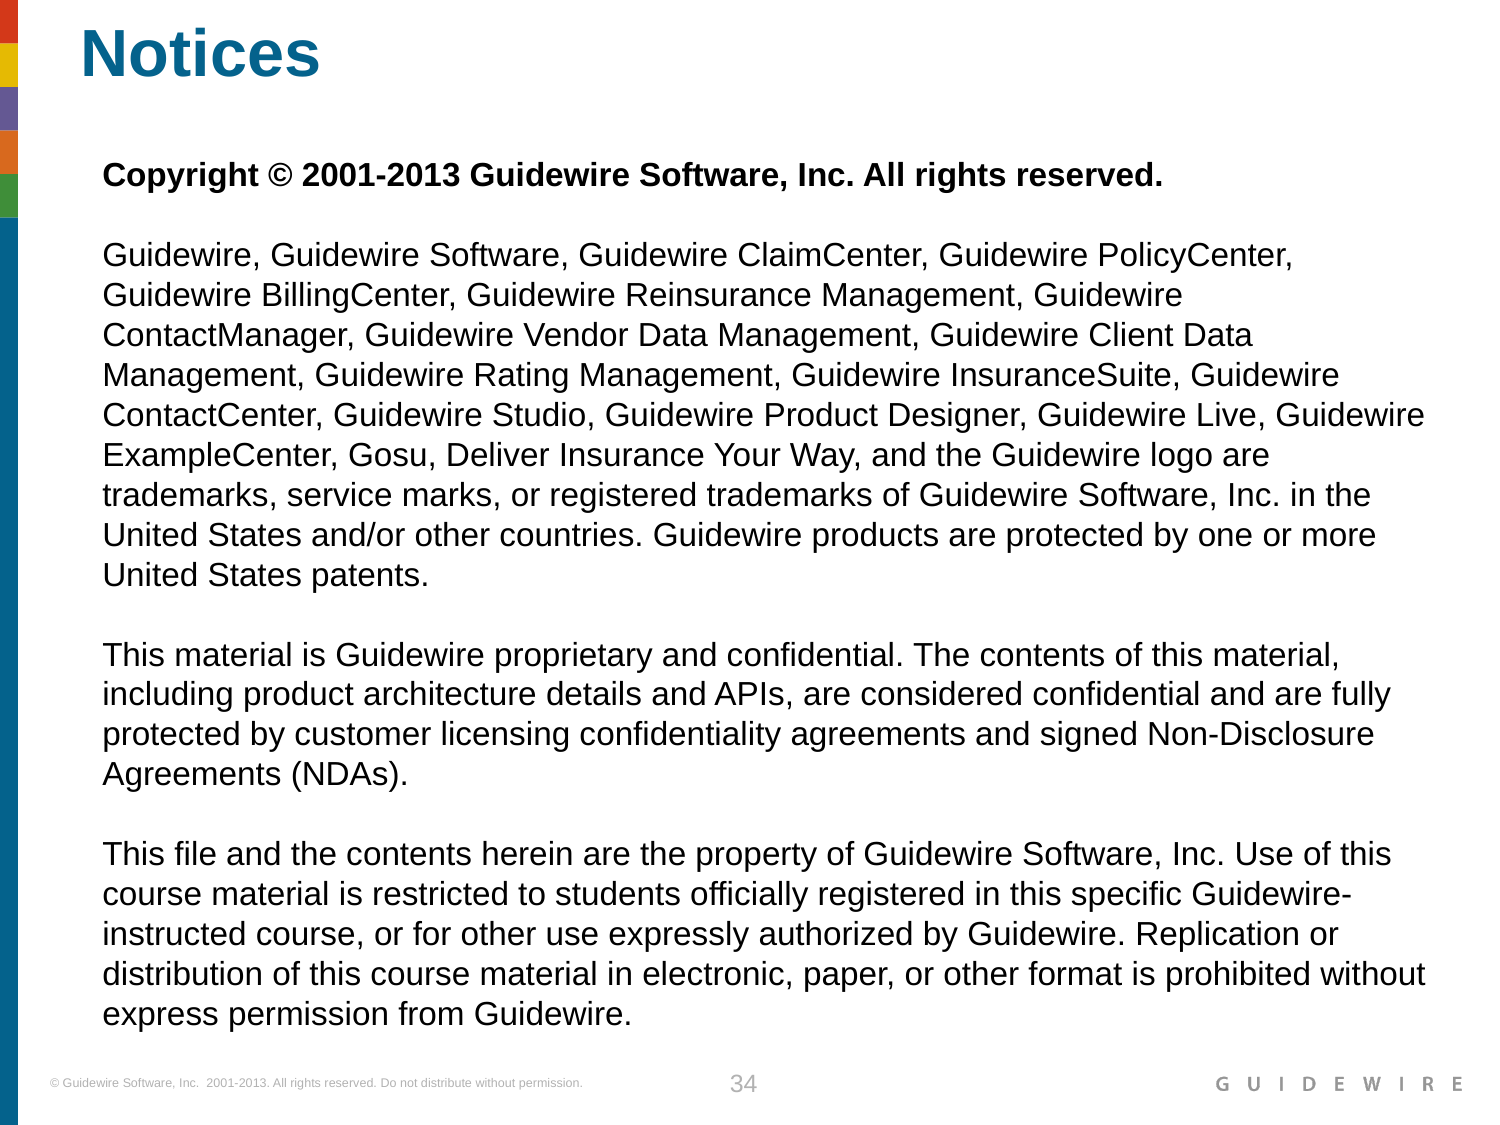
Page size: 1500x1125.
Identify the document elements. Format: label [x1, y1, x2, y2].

picture [1215, 1073, 1480, 1096]
